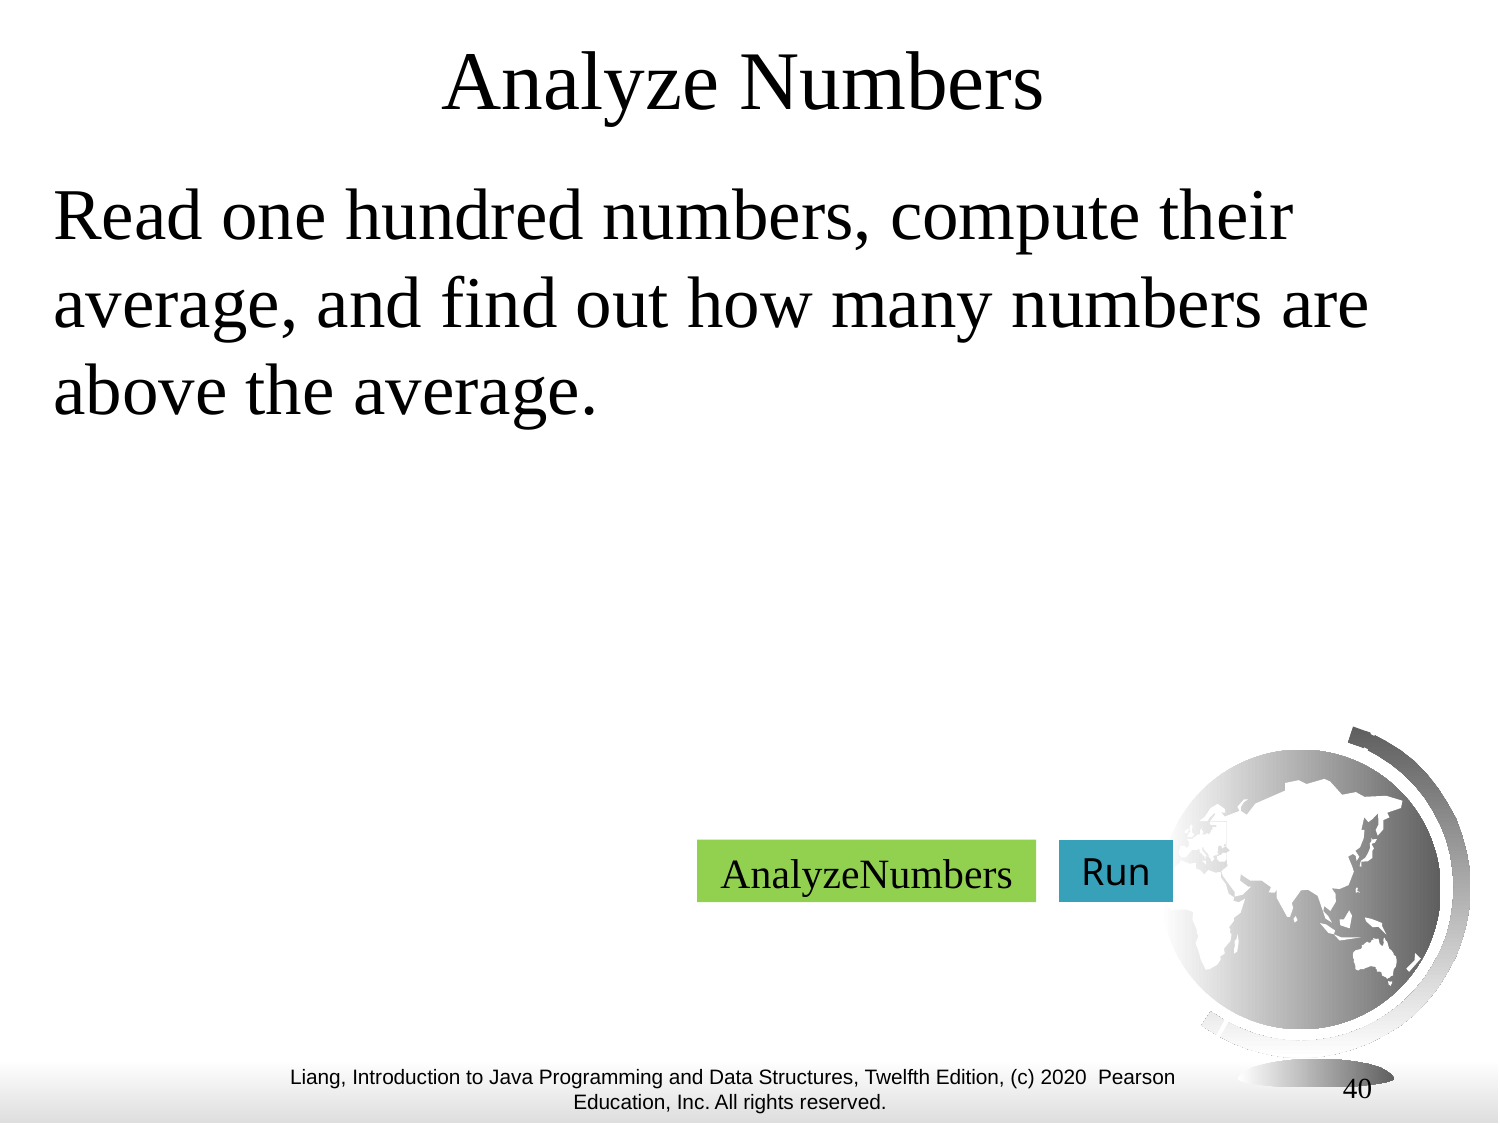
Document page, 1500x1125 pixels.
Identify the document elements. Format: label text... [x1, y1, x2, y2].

title Analyze Numbers [24, 37, 1463, 116]
slide_number 40 [1074, 1049, 1388, 1125]
text_box AnalyzeNumbers [697, 839, 1037, 903]
text_box Run [1058, 839, 1174, 903]
list Read one hundred numbers, compute their average, and find out how many numbers are above the average. [38, 159, 1456, 998]
